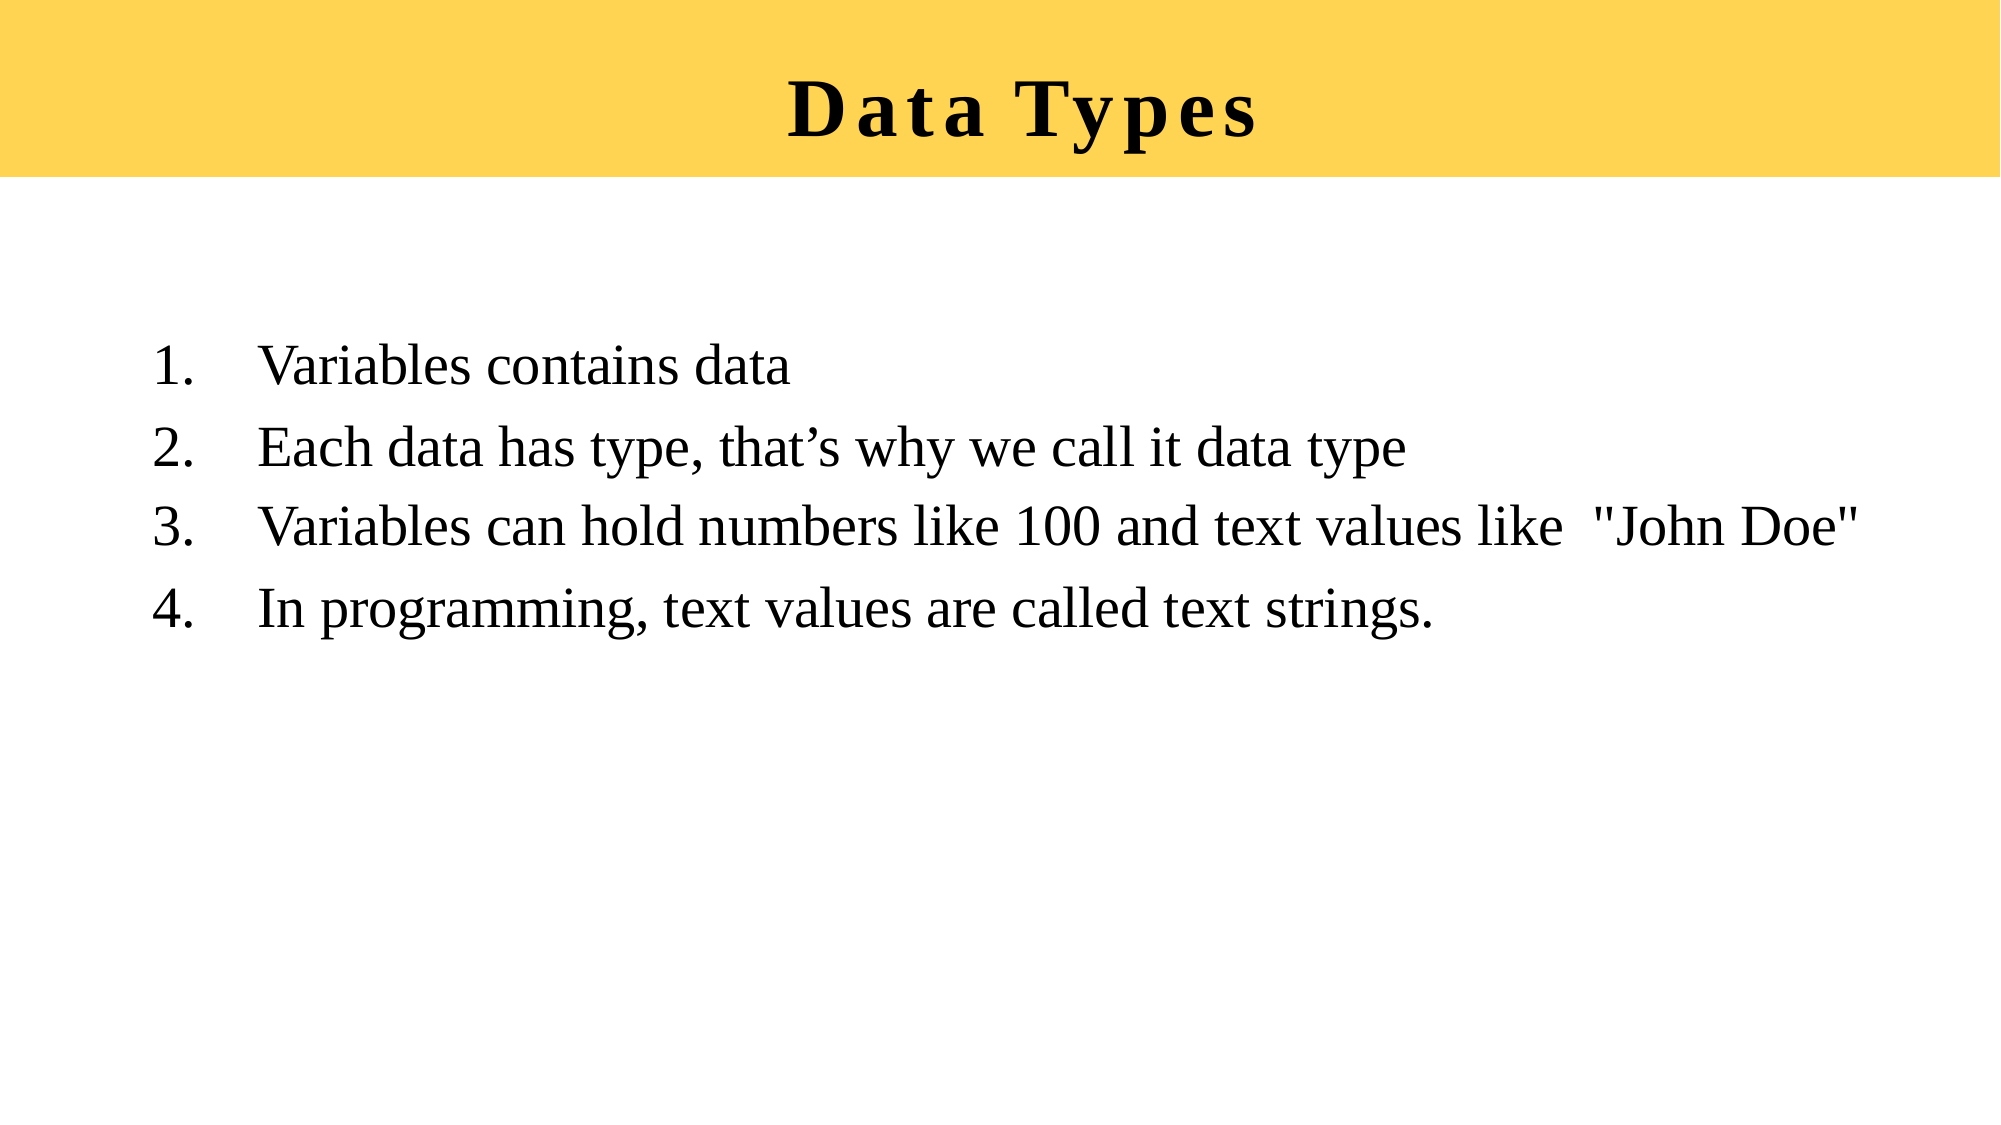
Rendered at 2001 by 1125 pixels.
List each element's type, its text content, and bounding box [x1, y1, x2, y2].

text_box Variables contains data Each data has type, that’s why we call it data type Variables can hold numbers like 100 and text values like "John Doe" In programming, text values are called text strings. [0, 177, 2000, 1125]
text_box Data Types [119, 49, 1923, 153]
